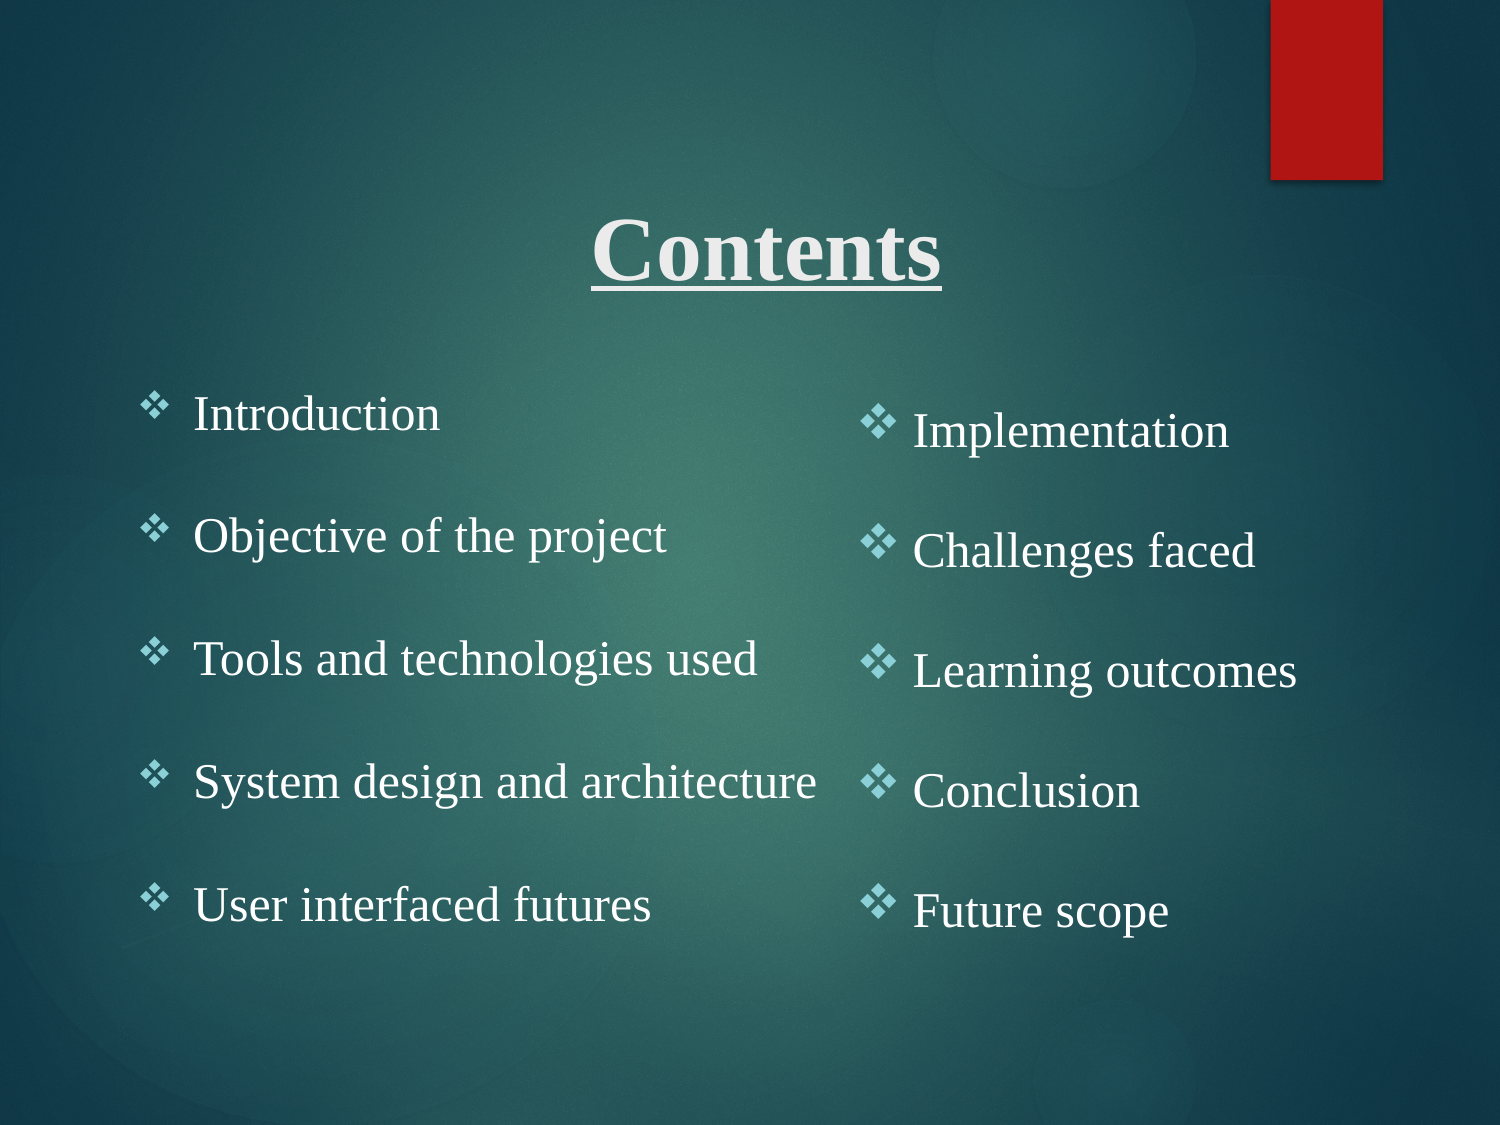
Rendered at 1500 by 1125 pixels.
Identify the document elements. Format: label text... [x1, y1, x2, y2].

list Introduction Objective of the project Tools and technologies used System design and architecture User interfaced futures [121, 330, 1200, 995]
title Contents [0, 181, 1500, 354]
text_box Implementation Challenges faced Learning outcomes Conclusion Future scope [841, 330, 1500, 946]
